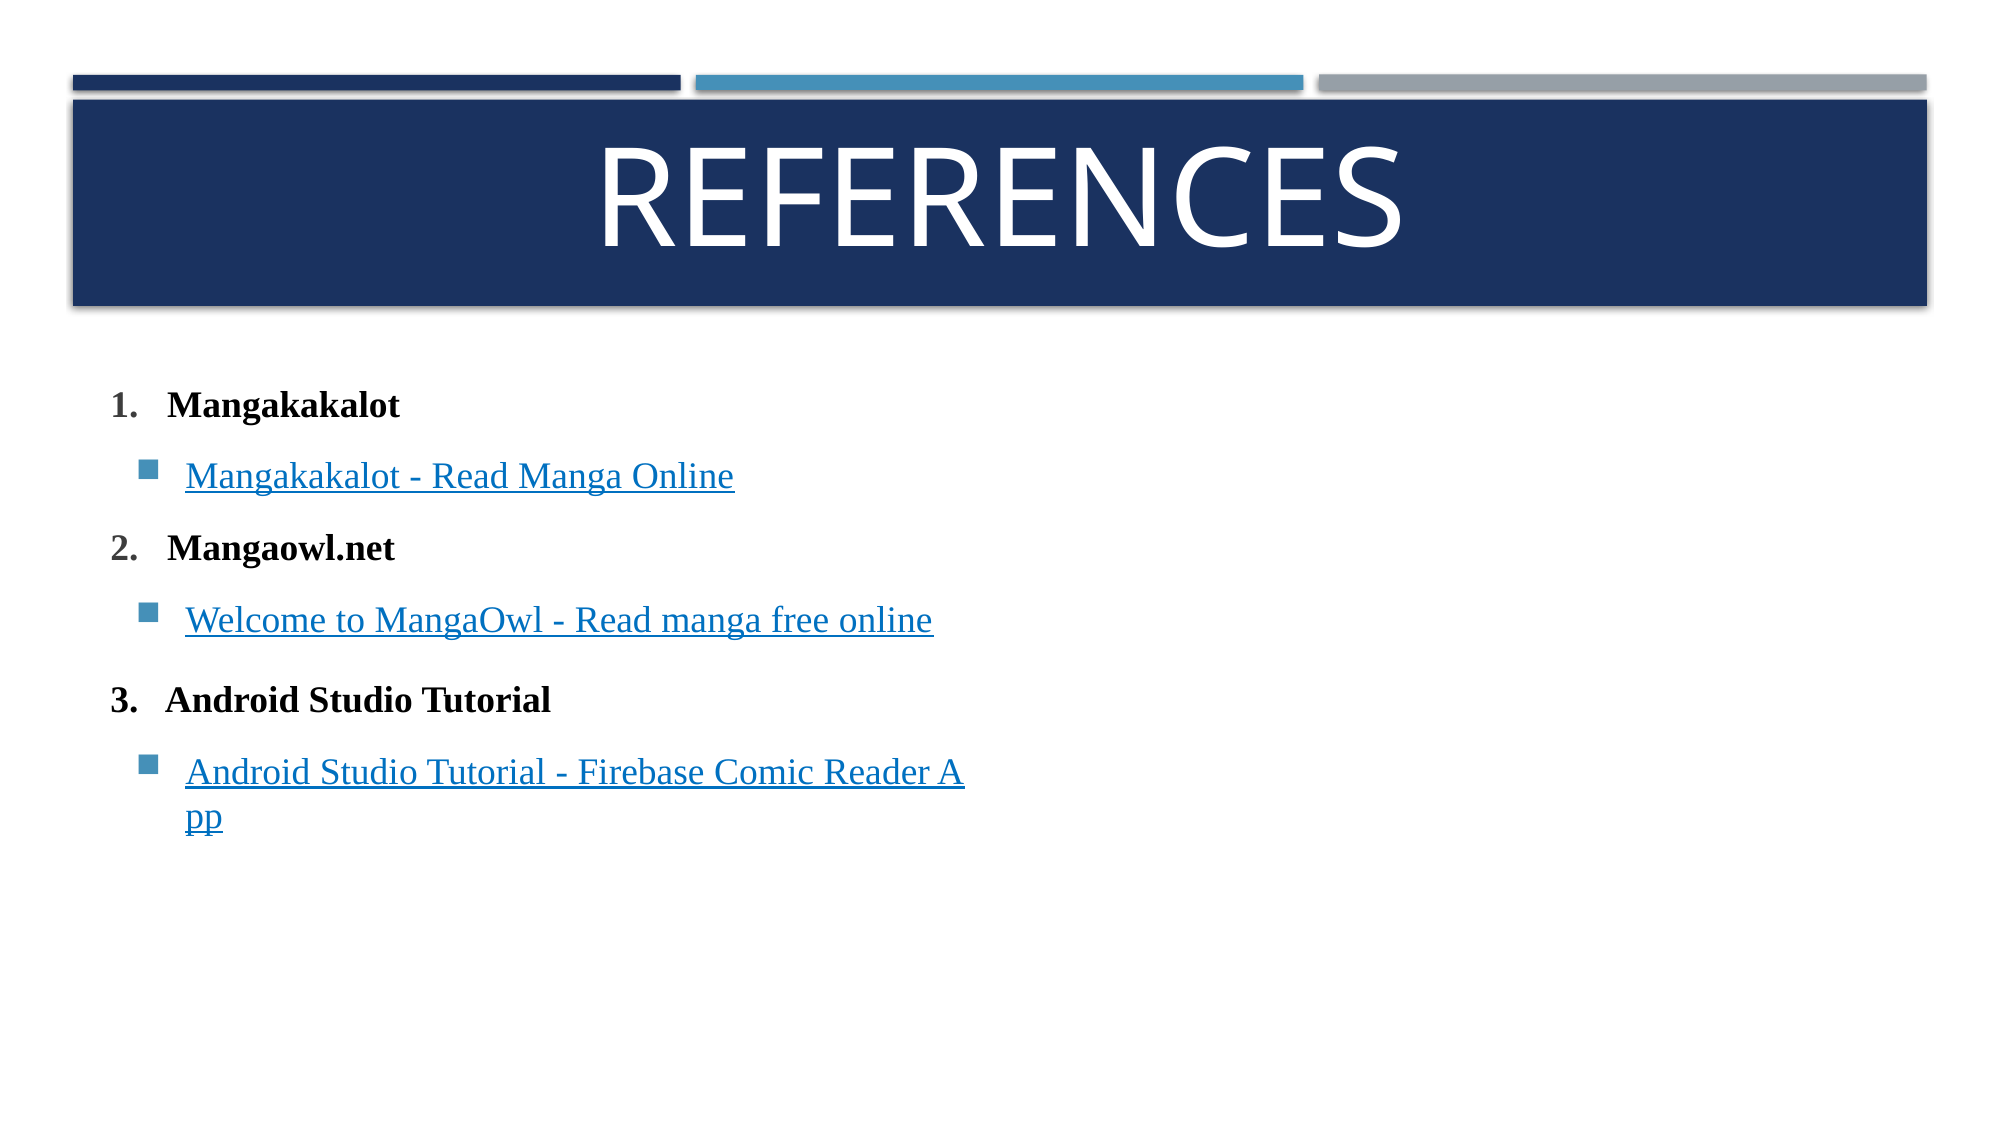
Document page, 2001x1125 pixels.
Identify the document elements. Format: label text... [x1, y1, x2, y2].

title references [95, 119, 1905, 282]
list 1. Mangakakalot Mangakakalot - Read Manga Online 2. Mangaowl.net Welcome to MangaOwl - Read manga free online 3. Android Studio Tutorial Android Studio Tutorial - Firebase Comic Reader App [95, 365, 985, 962]
